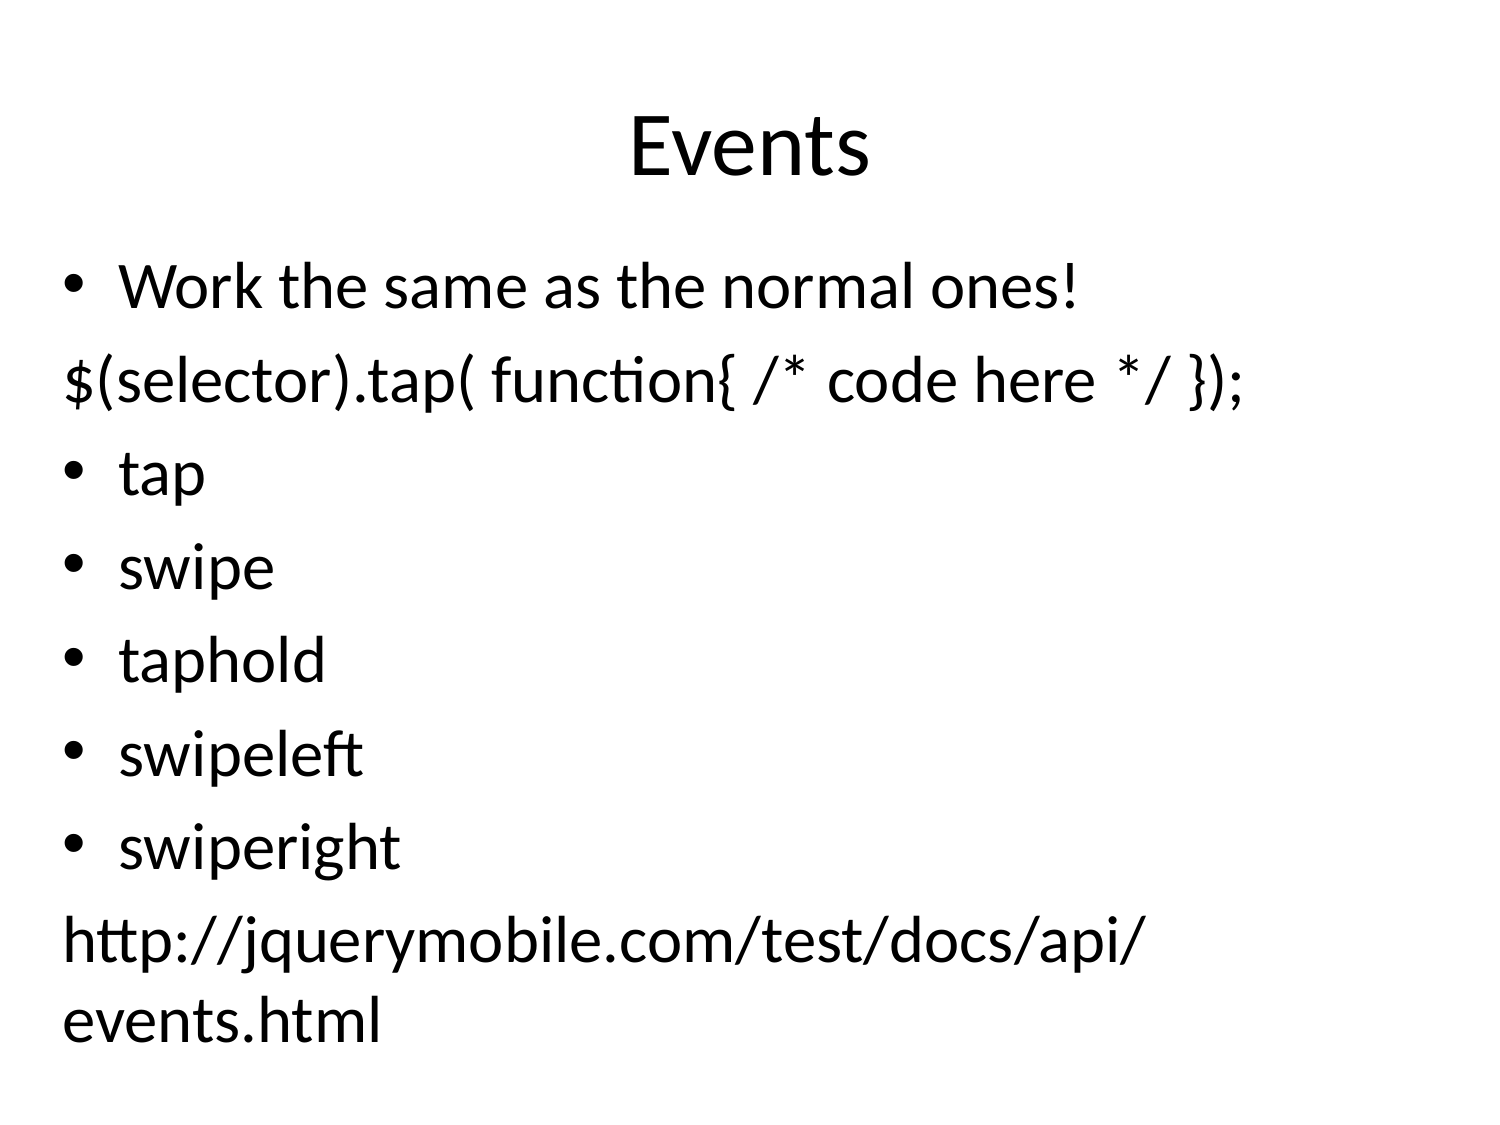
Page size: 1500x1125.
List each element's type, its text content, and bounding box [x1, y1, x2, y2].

list Work the same as the normal ones! $(selector).tap( function{ /* code here */ }); tap swipe taphold swipeleft swiperight http://jquerymobile.com/test/docs/api/events.html [47, 234, 1450, 1104]
title Events [75, 45, 1425, 233]
